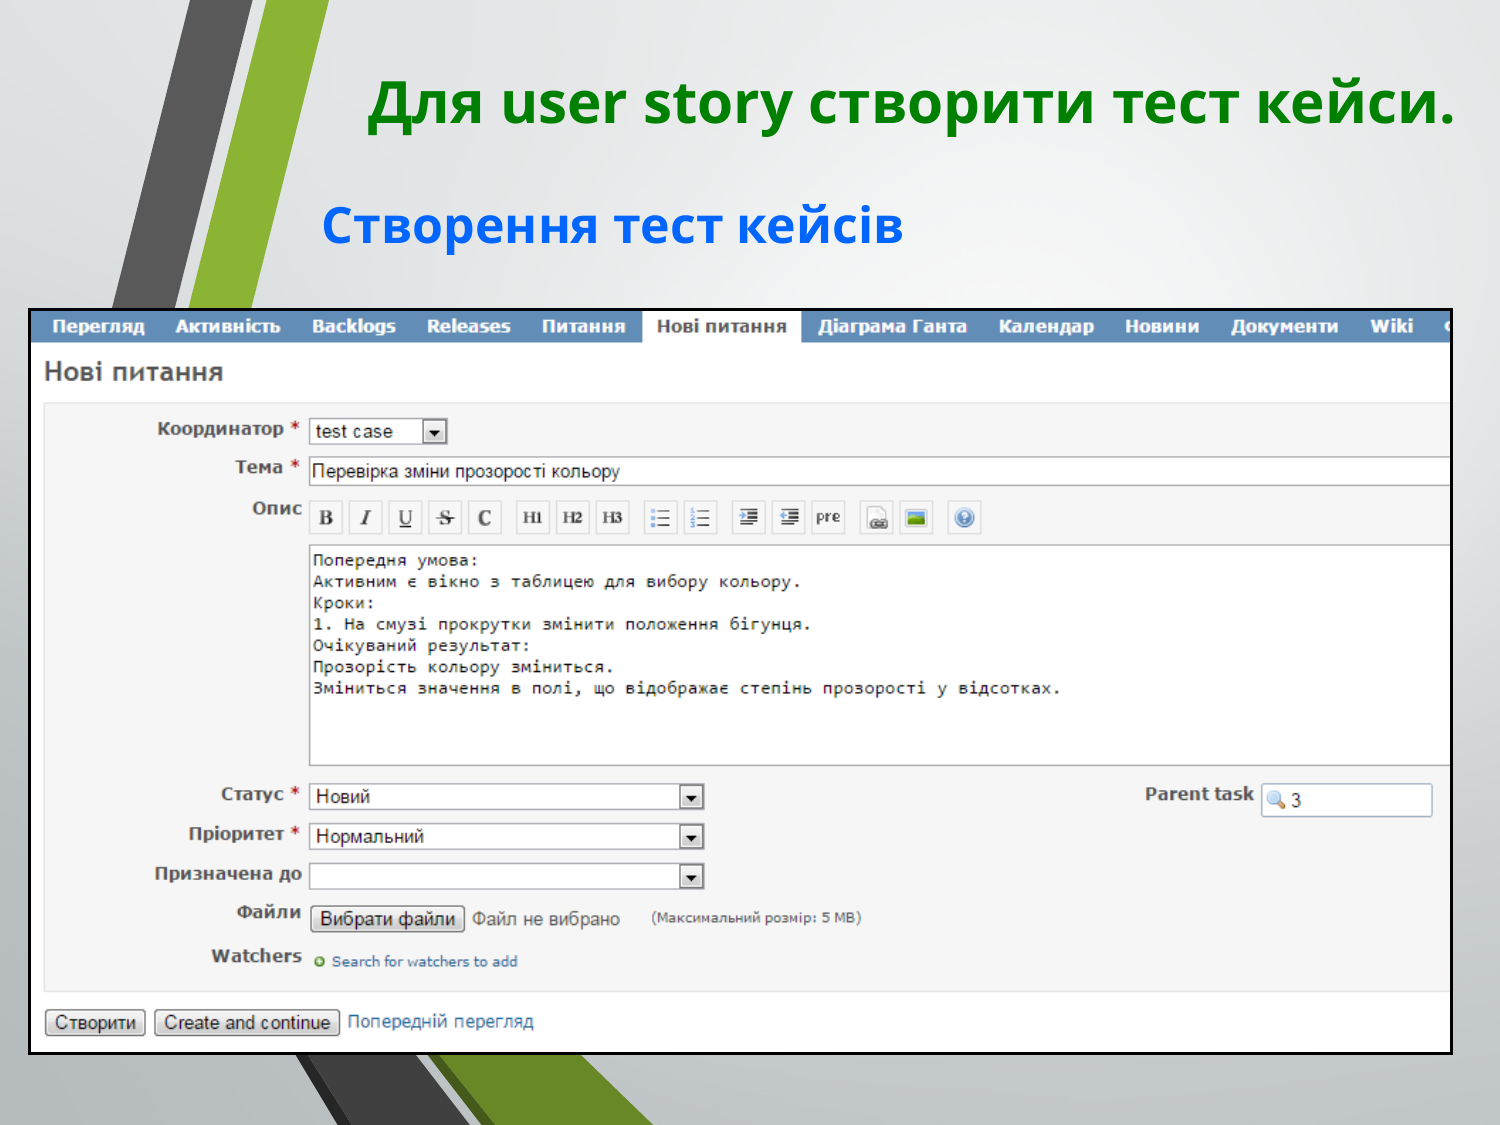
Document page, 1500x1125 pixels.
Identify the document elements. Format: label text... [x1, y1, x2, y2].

picture [30, 310, 1451, 1052]
text_box Для user story створити тест кейси. [206, 29, 1471, 171]
text_box Створення тест кейсів [307, 137, 1419, 308]
